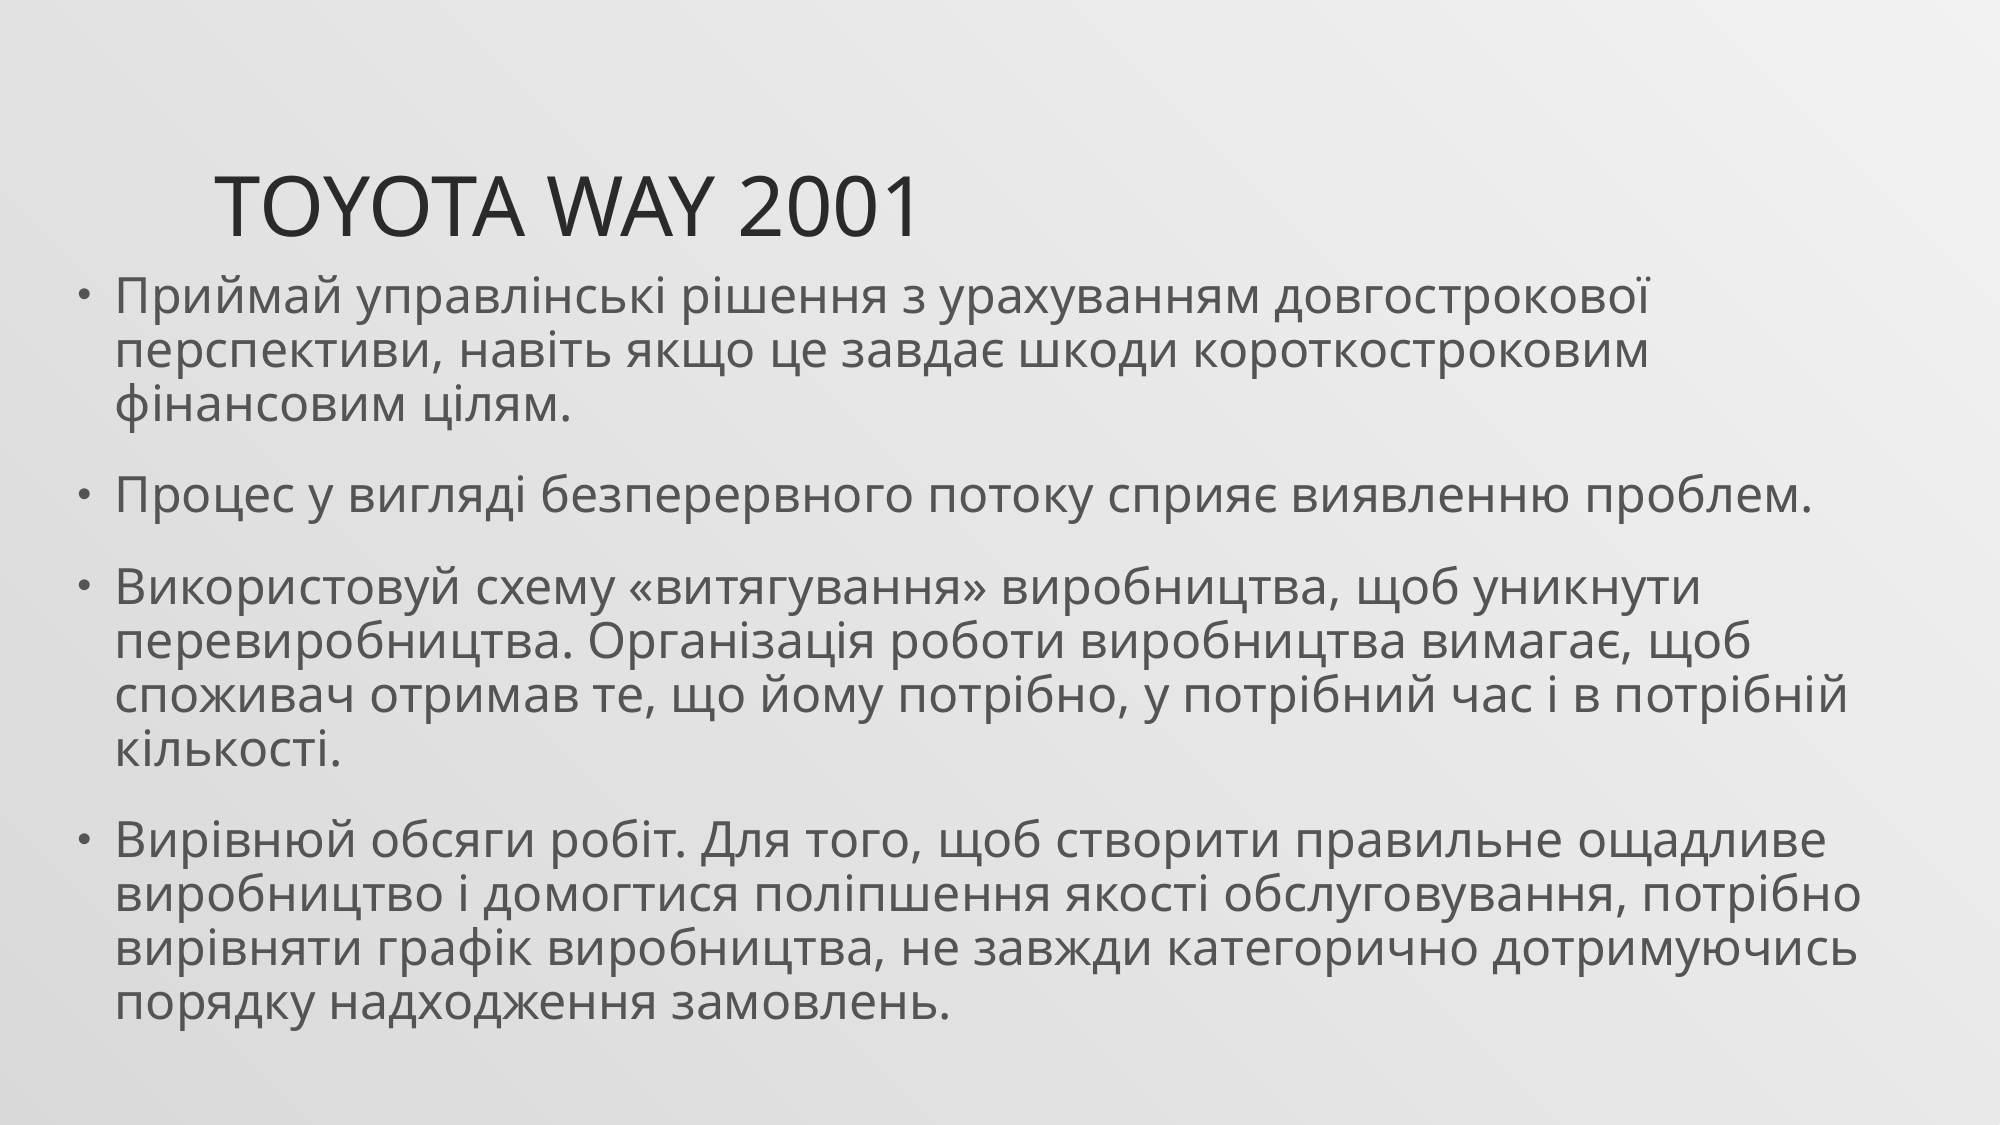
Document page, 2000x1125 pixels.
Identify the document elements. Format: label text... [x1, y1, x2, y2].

title Toyota Way 2001 [199, 45, 1800, 262]
list Приймай управлінські рішення з урахуванням довгострокової перспективи, навіть якщо це завдає шкоди короткостроковим фінансовим цілям. Процес у вигляді безперервного потоку сприяє виявленню проблем. Використовуй схему «витягування» виробництва, щоб уникнути перевиробництва. Організація роботи виробництва вимагає, щоб споживач отримав те, що йому потрібно, у потрібний час і в потрібній кількості. Вирівнюй обсяги робіт. Для того, щоб створити правильне ощадливе виробництво і домогтися поліпшення якості обслуговування, потрібно вирівняти графік виробництва, не завжди категорично дотримуючись порядку надходження замовлень. [54, 262, 1933, 1080]
